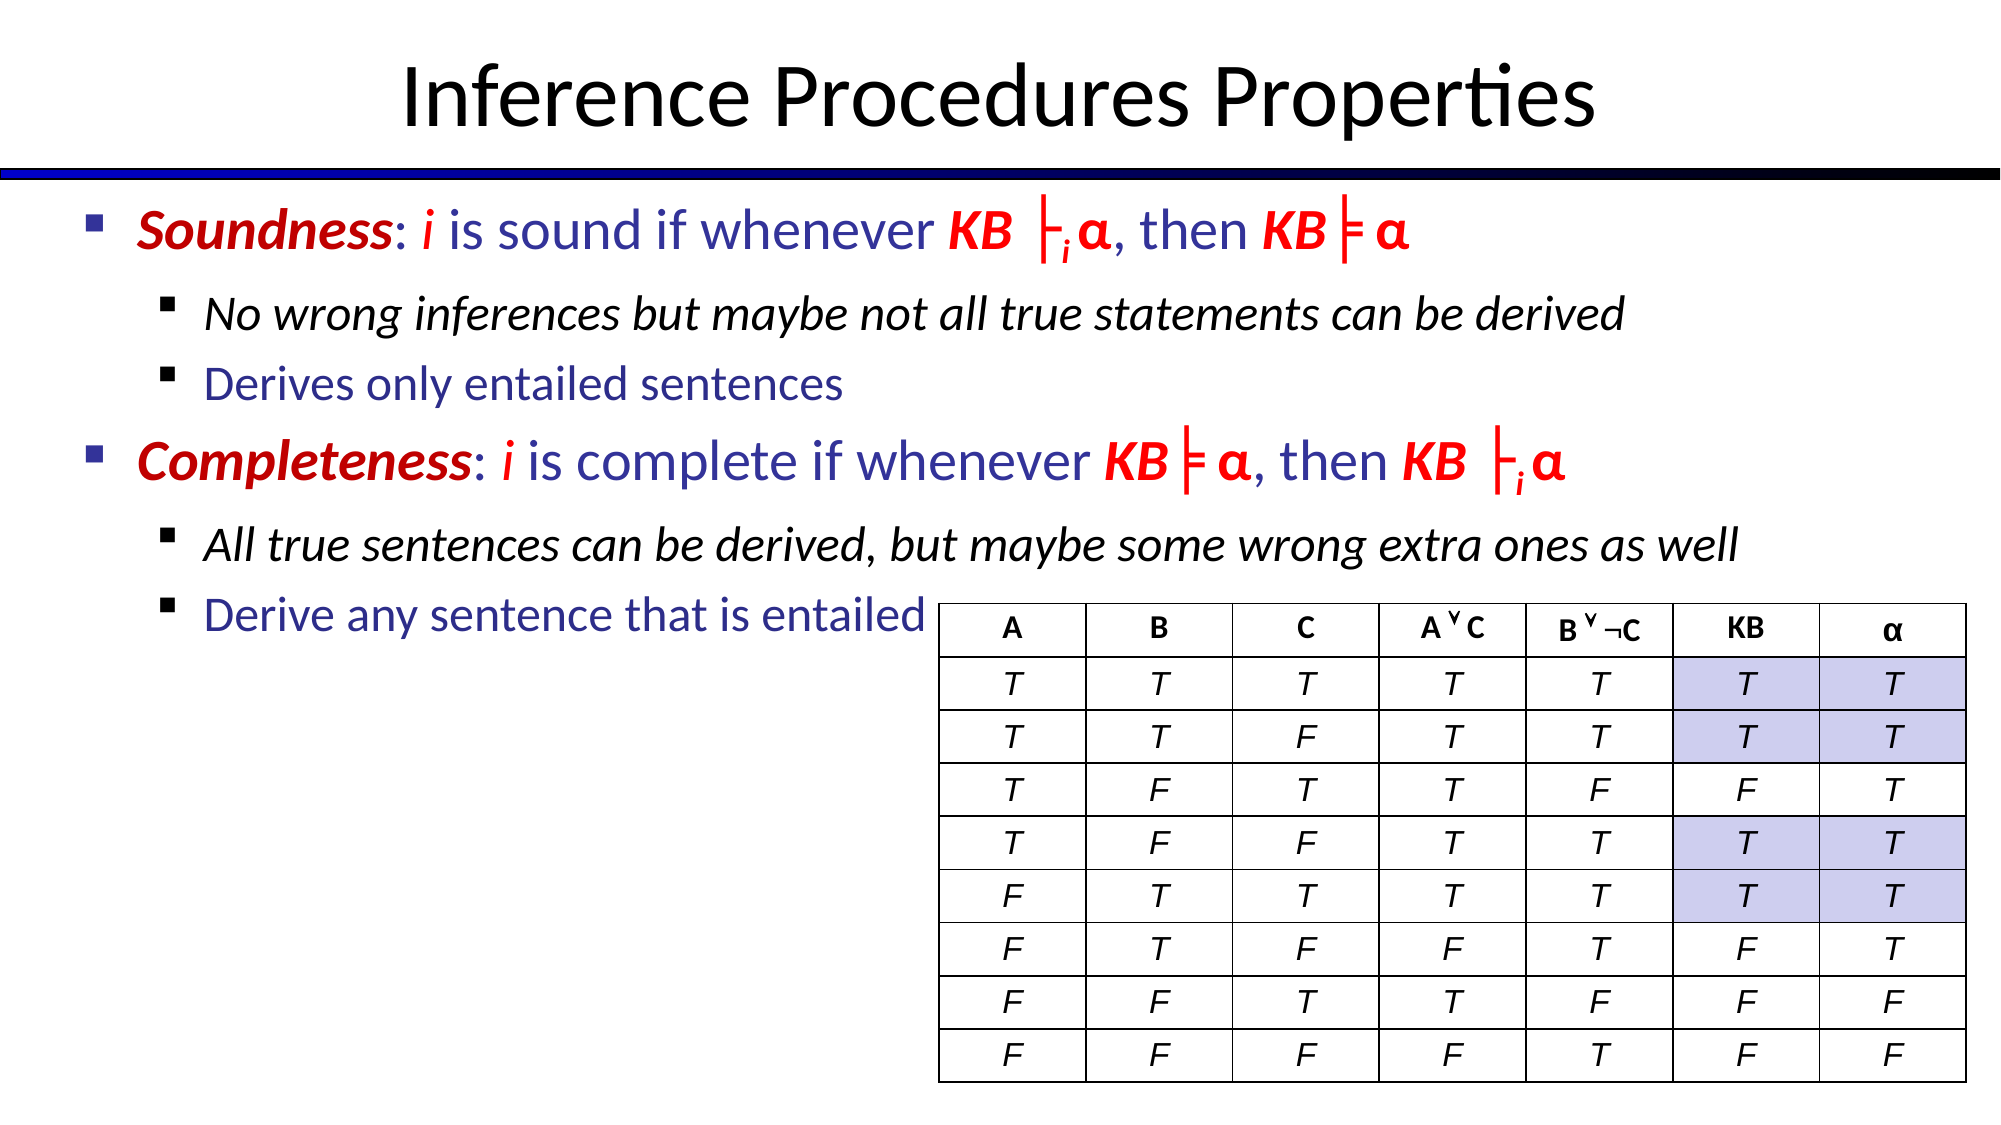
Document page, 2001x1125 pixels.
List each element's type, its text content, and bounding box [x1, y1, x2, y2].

table_cell T [1820, 658, 1965, 709]
table_cell T [940, 711, 1085, 762]
table_cell T [1087, 870, 1232, 922]
table_cell F [1380, 923, 1525, 975]
table_cell T [1820, 817, 1965, 869]
table_cell F [1233, 711, 1378, 762]
table_cell F [1674, 1030, 1819, 1081]
table_cell T [1087, 711, 1232, 762]
table_cell T [1380, 817, 1525, 869]
table_cell T [1527, 711, 1672, 762]
table_cell F [1087, 1030, 1232, 1081]
table_cell T [1674, 711, 1819, 762]
table_cell F [940, 1030, 1085, 1081]
table_cell F [1820, 1030, 1965, 1081]
table_cell T [1820, 764, 1965, 815]
table_header B [1087, 604, 1232, 656]
table_cell T [1674, 658, 1819, 709]
table_cell T [940, 658, 1085, 709]
table_cell T [1233, 764, 1378, 815]
table_header A [940, 604, 1085, 656]
table_cell F [1527, 977, 1672, 1028]
table_cell F [1087, 764, 1232, 815]
table_cell T [1674, 870, 1819, 922]
table_cell F [940, 977, 1085, 1028]
table_cell T [940, 817, 1085, 869]
table_cell T [1674, 817, 1819, 869]
table_cell T [1527, 658, 1672, 709]
table_cell T [1527, 1030, 1672, 1081]
table_cell T [1820, 923, 1965, 975]
table_header B  ¬C [1527, 604, 1672, 656]
table_cell F [1380, 1030, 1525, 1081]
table_cell T [1380, 711, 1525, 762]
table_cell T [1380, 764, 1525, 815]
table_cell F [1820, 977, 1965, 1028]
table_cell T [1527, 817, 1672, 869]
table_cell F [1087, 817, 1232, 869]
table_cell T [1527, 870, 1672, 922]
table_cell T [1527, 923, 1672, 975]
table_cell T [1233, 658, 1378, 709]
table_cell T [1233, 870, 1378, 922]
table_cell T [1380, 870, 1525, 922]
table_cell F [1233, 923, 1378, 975]
table_cell F [1674, 764, 1819, 815]
table_cell T [1380, 977, 1525, 1028]
table_header A  C [1380, 604, 1525, 656]
table_cell T [1087, 658, 1232, 709]
table_cell F [1527, 764, 1672, 815]
table_cell T [1820, 870, 1965, 922]
table_cell F [1233, 817, 1378, 869]
table_header KB [1674, 604, 1819, 656]
table_cell F [940, 870, 1085, 922]
list Soundness: i is sound if whenever KB ├i α, then KB╞ α No wrong inferences but maybe not all true statements can be derived Derives only entailed sentences Completeness: i is complete if whenever KB╞ α, then KB ├i α All true sentences can be derived, but maybe some wrong extra ones as well Derive any sentence that is entailed [66, 183, 1934, 852]
table_cell F [1233, 1030, 1378, 1081]
title Inference Procedures Properties [0, 0, 2000, 184]
table_cell T [940, 764, 1085, 815]
table_cell T [1380, 658, 1525, 709]
table_header C [1233, 604, 1378, 656]
table_cell T [1233, 977, 1378, 1028]
table_cell F [1674, 977, 1819, 1028]
table_cell F [1087, 977, 1232, 1028]
table_header α [1820, 604, 1965, 656]
table_cell T [1820, 711, 1965, 762]
table_cell F [940, 923, 1085, 975]
table_cell T [1087, 923, 1232, 975]
table_cell F [1674, 923, 1819, 975]
